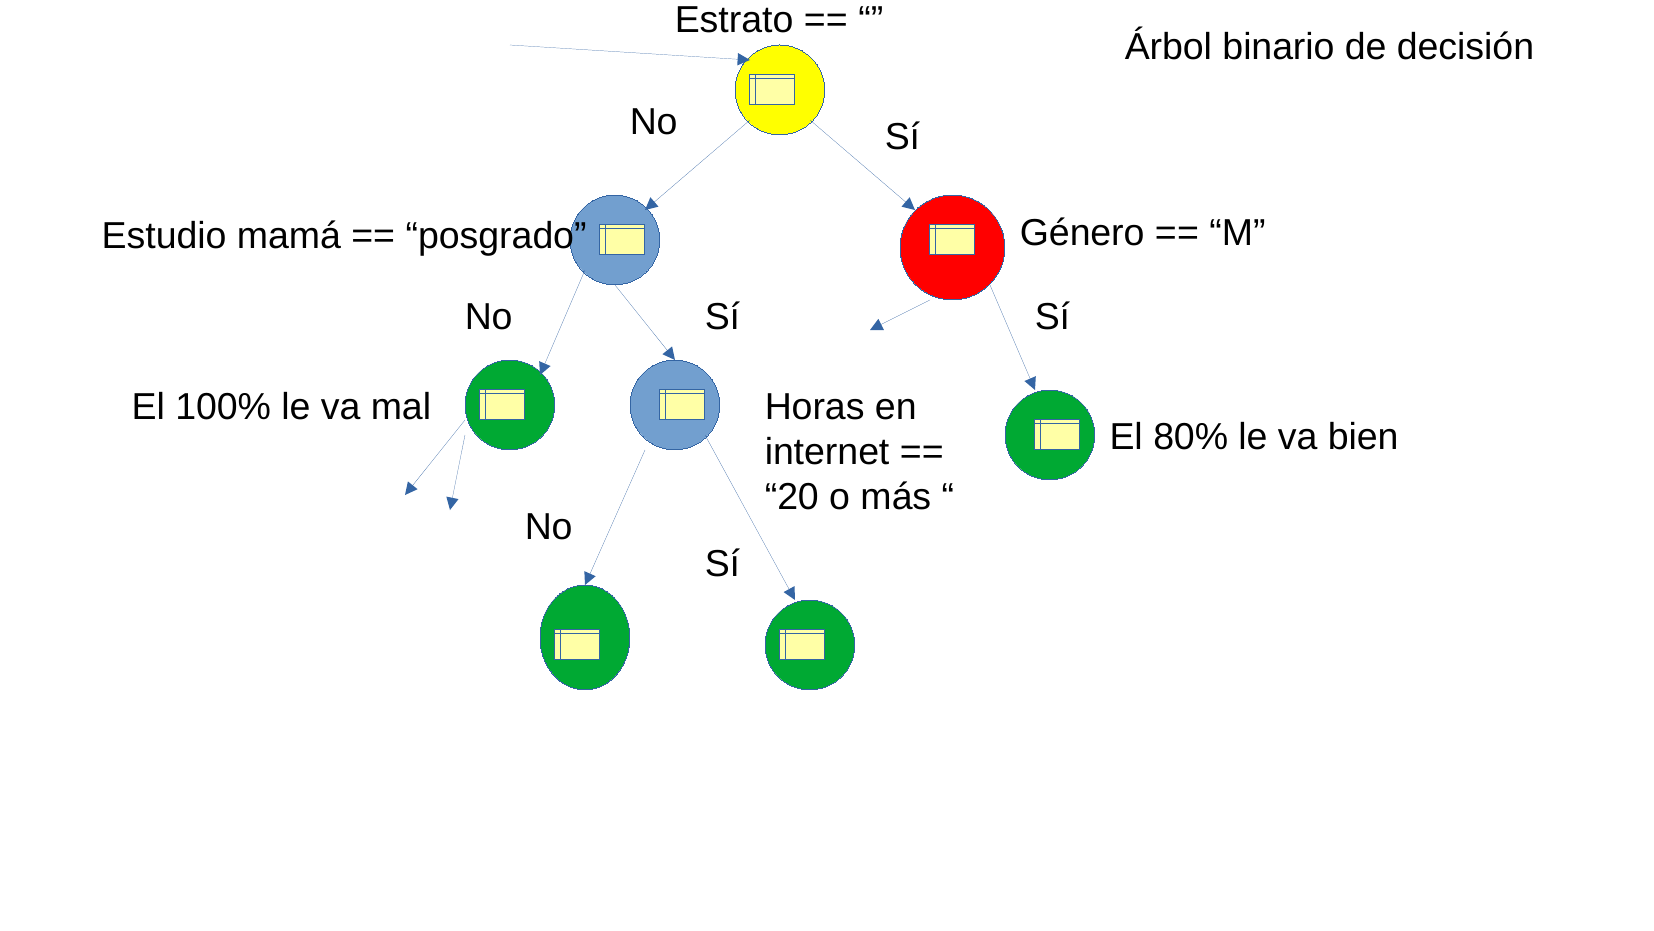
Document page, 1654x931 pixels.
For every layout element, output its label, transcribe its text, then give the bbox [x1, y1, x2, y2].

text_box [765, 600, 855, 690]
text_box [780, 572, 796, 601]
text_box [645, 119, 751, 211]
text_box No [615, 89, 705, 150]
text_box [576, 195, 660, 285]
text_box Género == “M” [1004, 200, 1335, 261]
text_box [989, 284, 1036, 391]
text_box [599, 224, 645, 255]
text_box Estrato == “” [660, 0, 1005, 48]
text_box [870, 299, 931, 331]
text_box El 80% le va bien [1094, 404, 1440, 465]
text_box Sí [690, 531, 780, 591]
text_box [630, 360, 720, 450]
text_box [554, 629, 600, 660]
text_box [405, 435, 454, 496]
text_box [809, 119, 916, 211]
text_box Horas en internet == “20 o más “ [749, 374, 1005, 525]
text_box No [510, 494, 600, 555]
text_box [779, 629, 825, 660]
text_box [584, 555, 599, 585]
text_box [900, 195, 1004, 300]
text_box [1005, 390, 1094, 480]
text_box Árbol binario de decisión [1110, 14, 1590, 75]
text_box [509, 44, 751, 66]
text_box [446, 434, 466, 511]
text_box El 100% le va mal [116, 374, 462, 435]
text_box Sí [870, 104, 945, 165]
text_box Sí [1020, 284, 1095, 345]
text_box [929, 224, 975, 255]
text_box [1034, 419, 1080, 450]
text_box [659, 389, 705, 420]
text_box [749, 74, 795, 105]
text_box [539, 269, 586, 376]
text_box [614, 284, 676, 361]
text_box [479, 389, 525, 420]
text_box [540, 585, 630, 690]
text_box Sí [690, 284, 765, 345]
text_box [465, 360, 555, 450]
text_box No [450, 284, 540, 345]
text_box Estudio mamá == “posgrado” [86, 203, 627, 263]
text_box [735, 48, 825, 135]
